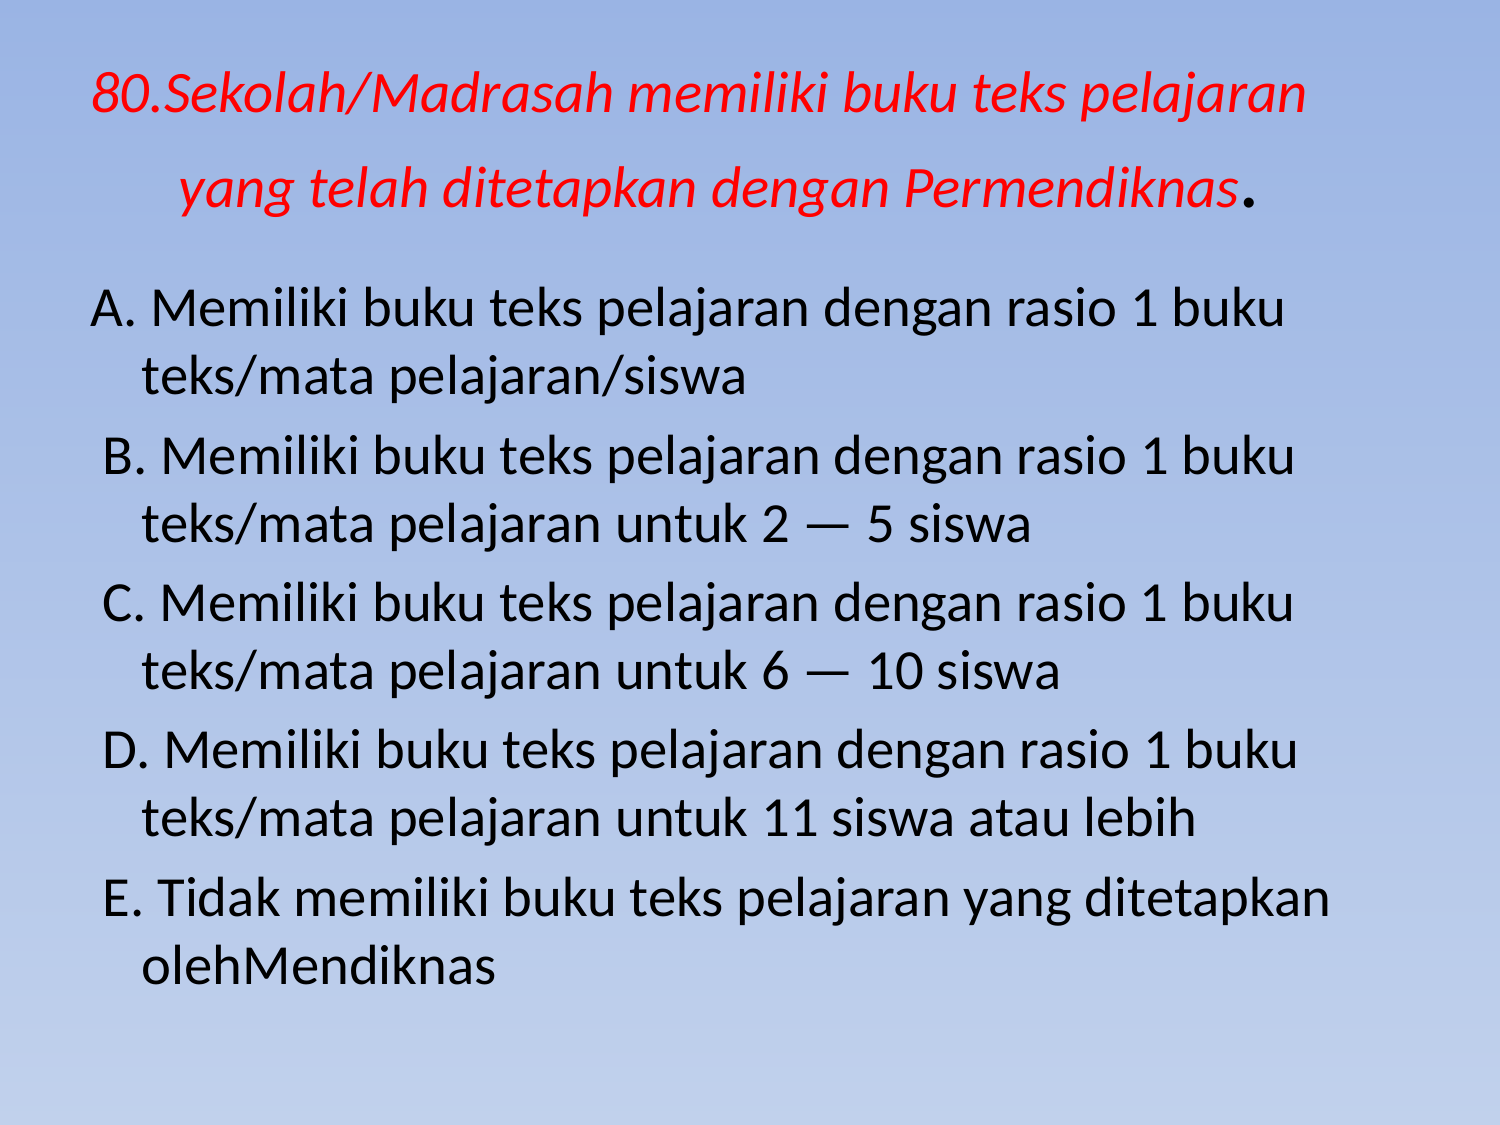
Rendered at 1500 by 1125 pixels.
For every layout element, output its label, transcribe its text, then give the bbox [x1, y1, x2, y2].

title 80.Sekolah/Madrasah memiliki buku teks pelajaran yang telah ditetapkan dengan Permendiknas. [75, 45, 1425, 233]
list A. Memiliki buku teks pelajaran dengan rasio 1 buku teks/mata pelajaran/siswa B. Memiliki buku teks pelajaran dengan rasio 1 buku teks/mata pelajaran untuk 2 — 5 siswa C. Memiliki buku teks pelajaran dengan rasio 1 buku teks/mata pelajaran untuk 6 — 10 siswa D. Memiliki buku teks pelajaran dengan rasio 1 buku teks/mata pelajaran untuk 11 siswa atau lebih E. Tidak memiliki buku teks pelajaran yang ditetapkan olehMendiknas [75, 262, 1425, 1005]
